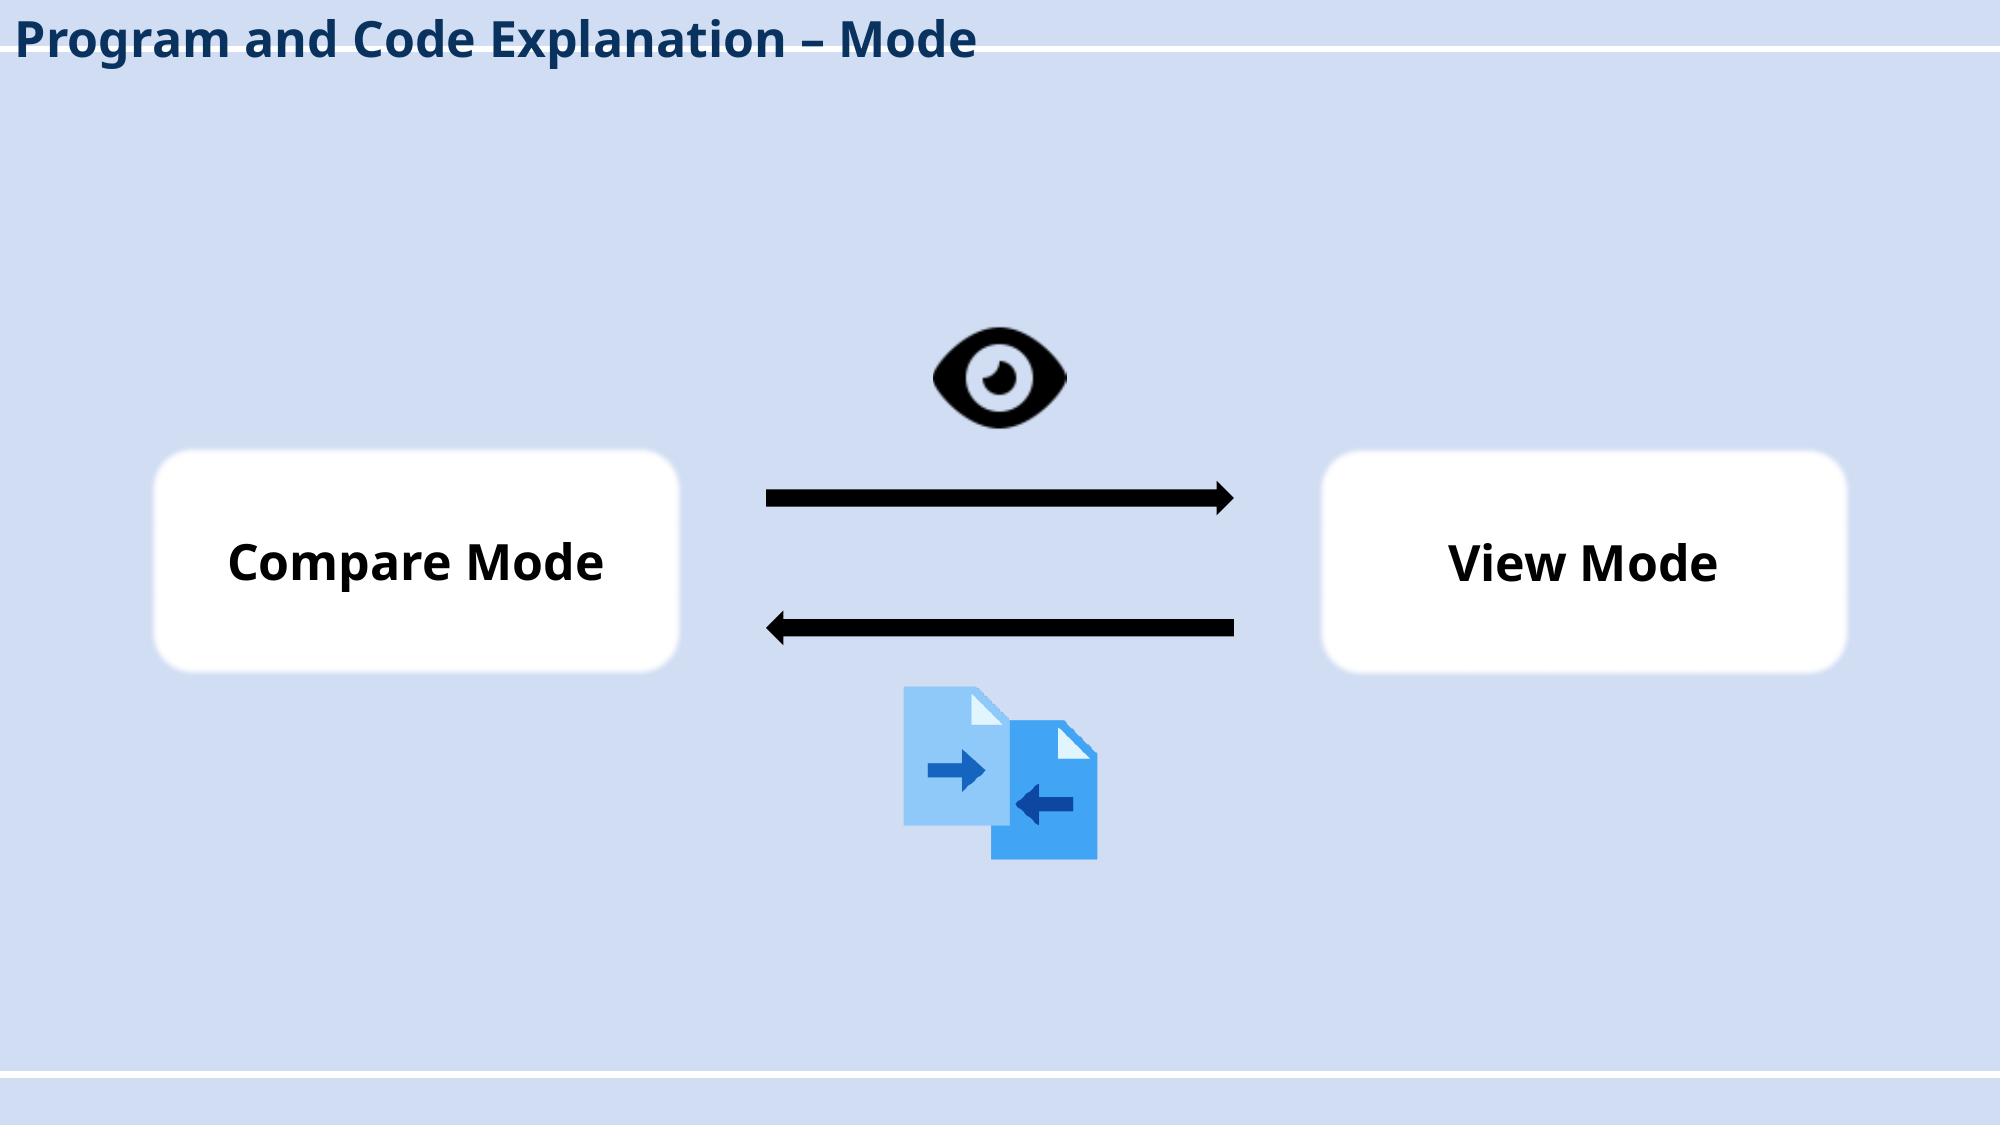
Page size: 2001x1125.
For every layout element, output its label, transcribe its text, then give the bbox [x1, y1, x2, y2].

text_box View Mode [1325, 454, 1843, 669]
text_box Program and Code Explanation – Mode [0, 0, 1478, 48]
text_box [766, 610, 1234, 888]
text_box Compare Mode [157, 453, 675, 668]
text_box Program and Code Explanation – Mode [0, 49, 1478, 75]
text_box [766, 311, 1234, 516]
